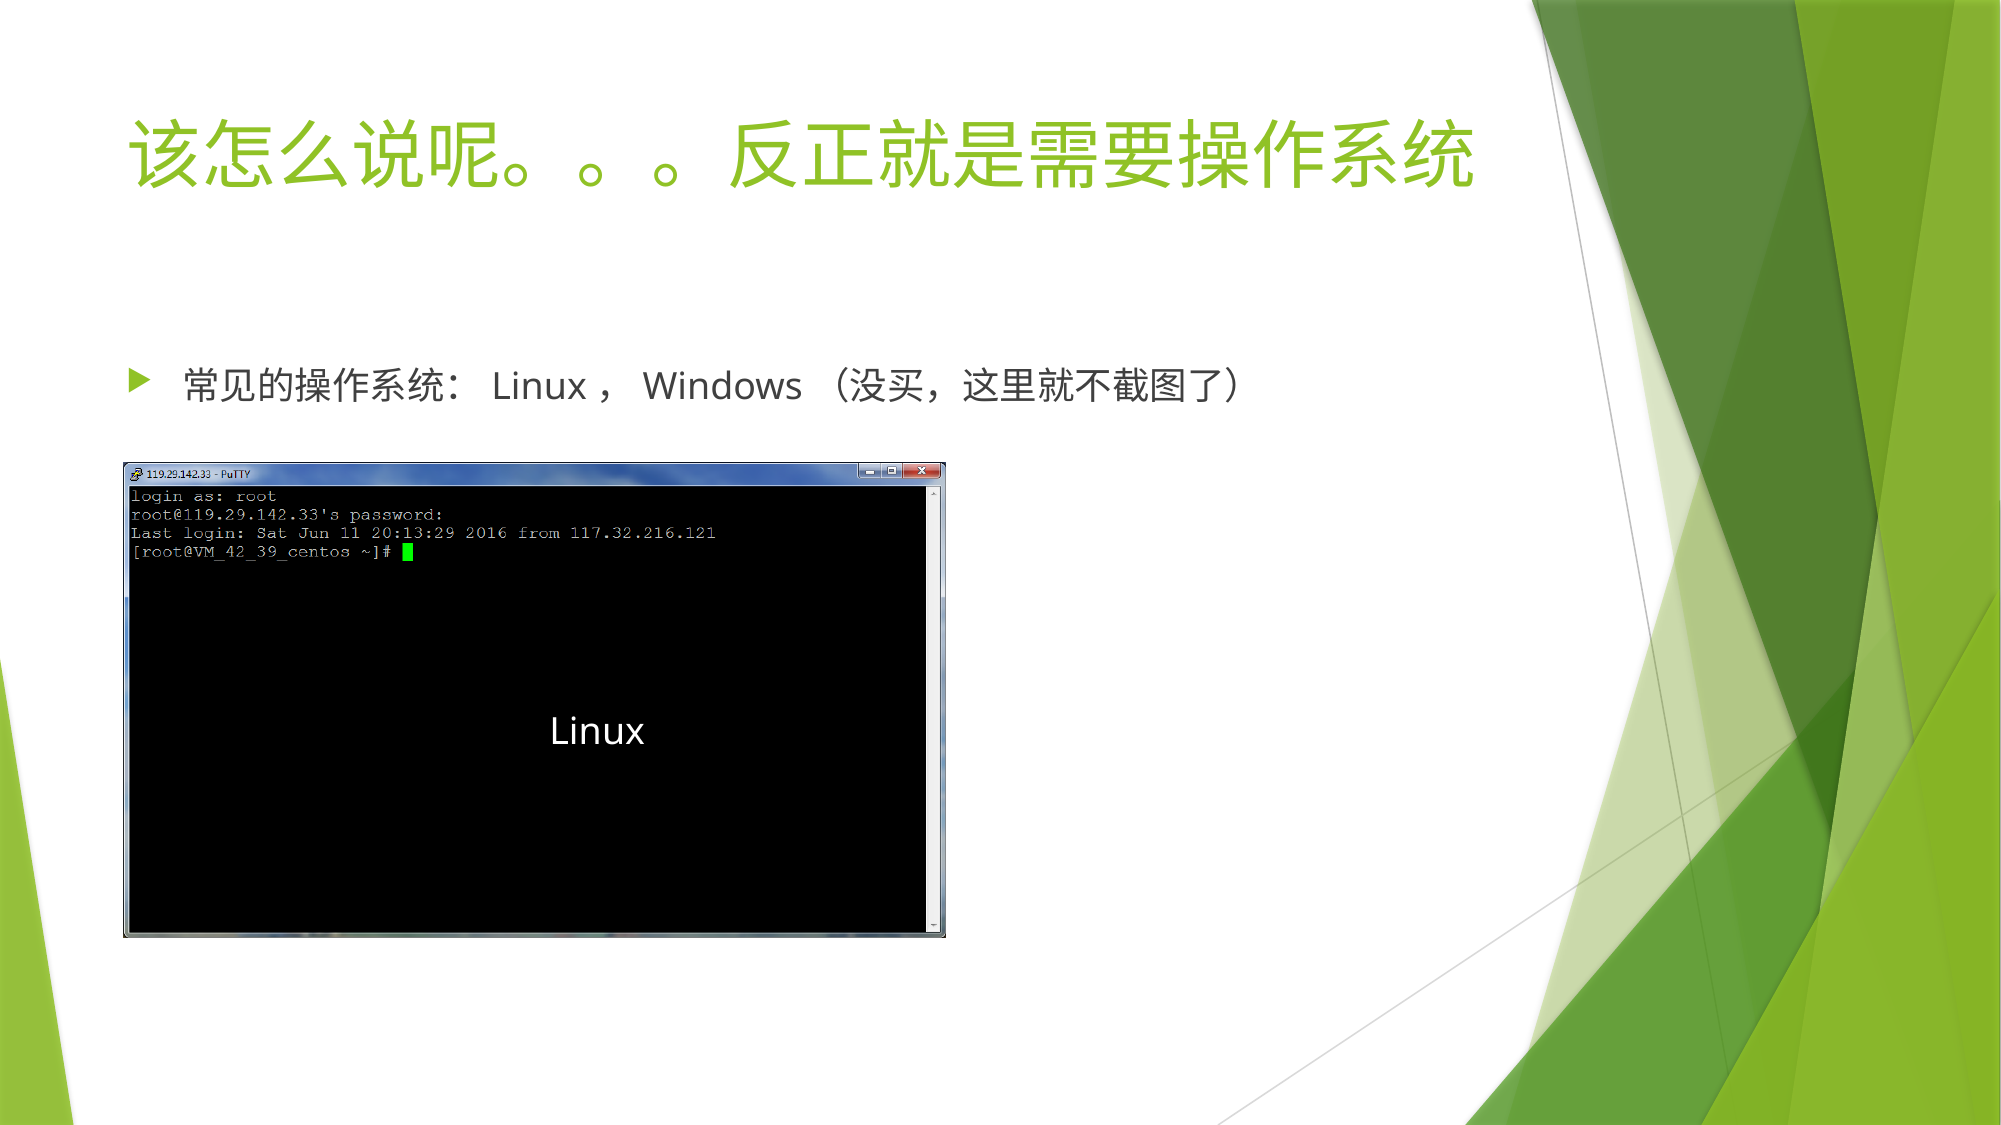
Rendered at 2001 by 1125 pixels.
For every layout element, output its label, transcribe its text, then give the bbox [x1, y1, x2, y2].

list 常见的操作系统：Linux，Windows（没买，这里就不截图了） [111, 354, 1522, 992]
picture [123, 461, 947, 939]
title 该怎么说呢。。。反正就是需要操作系统 [111, 99, 1522, 317]
